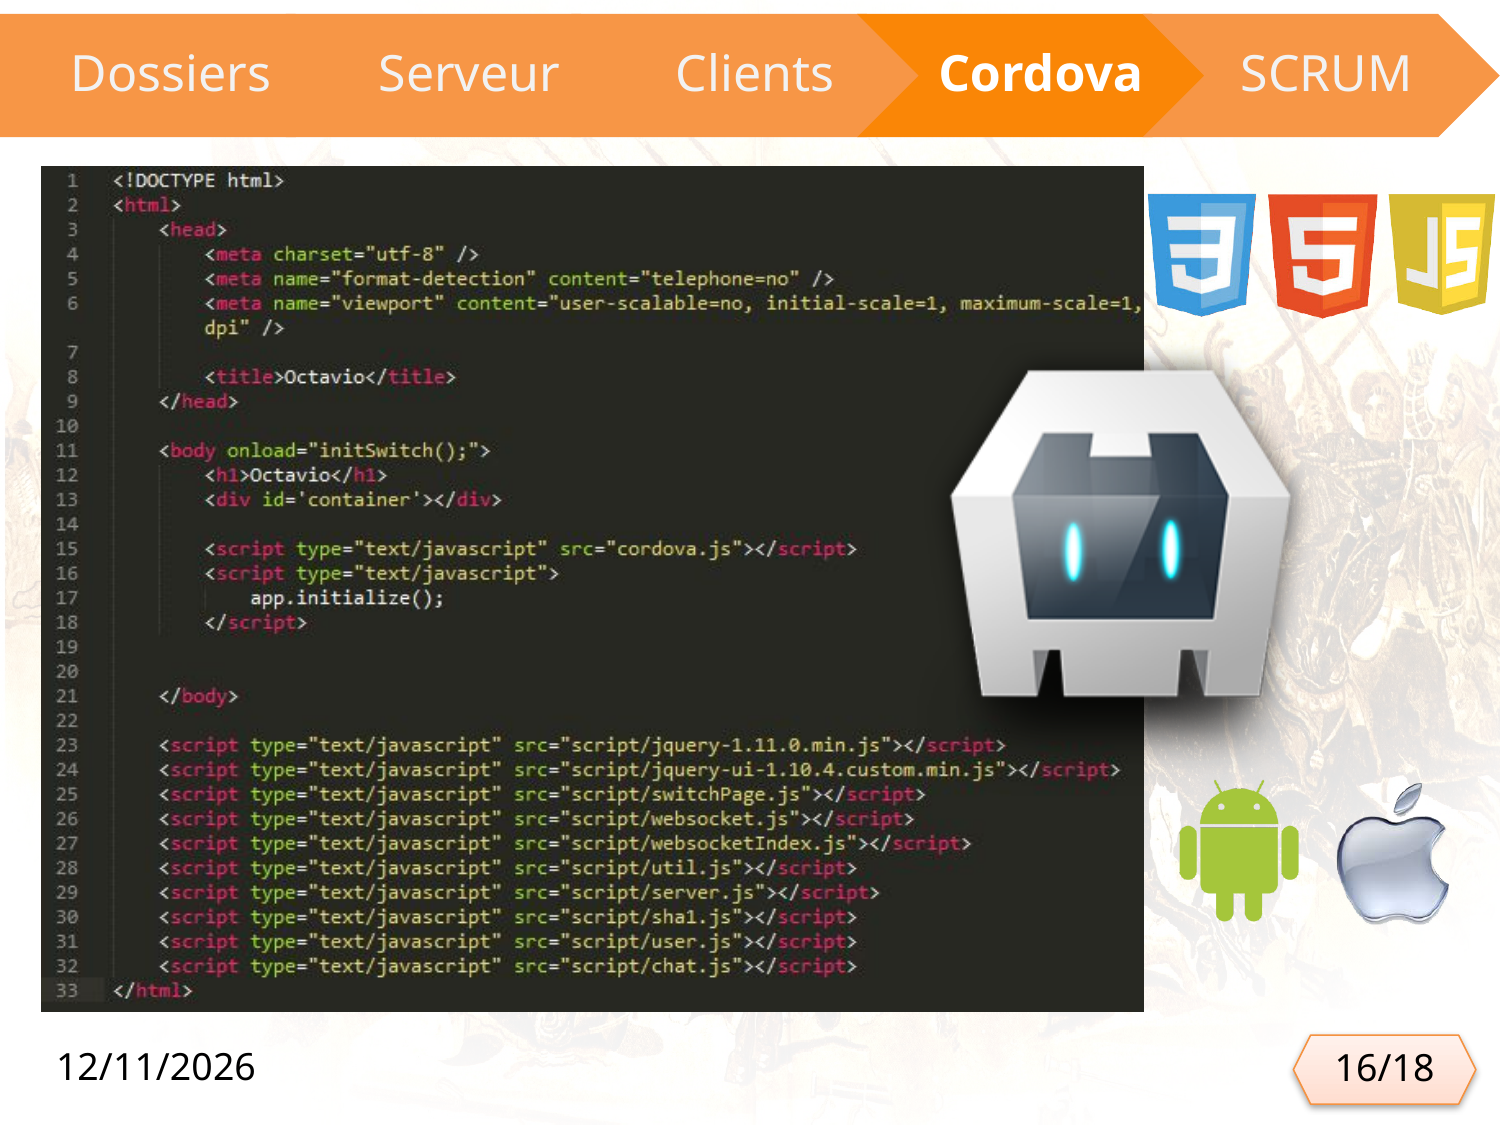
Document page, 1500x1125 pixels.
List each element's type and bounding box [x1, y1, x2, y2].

picture [41, 165, 1500, 1012]
picture [1328, 774, 1457, 925]
